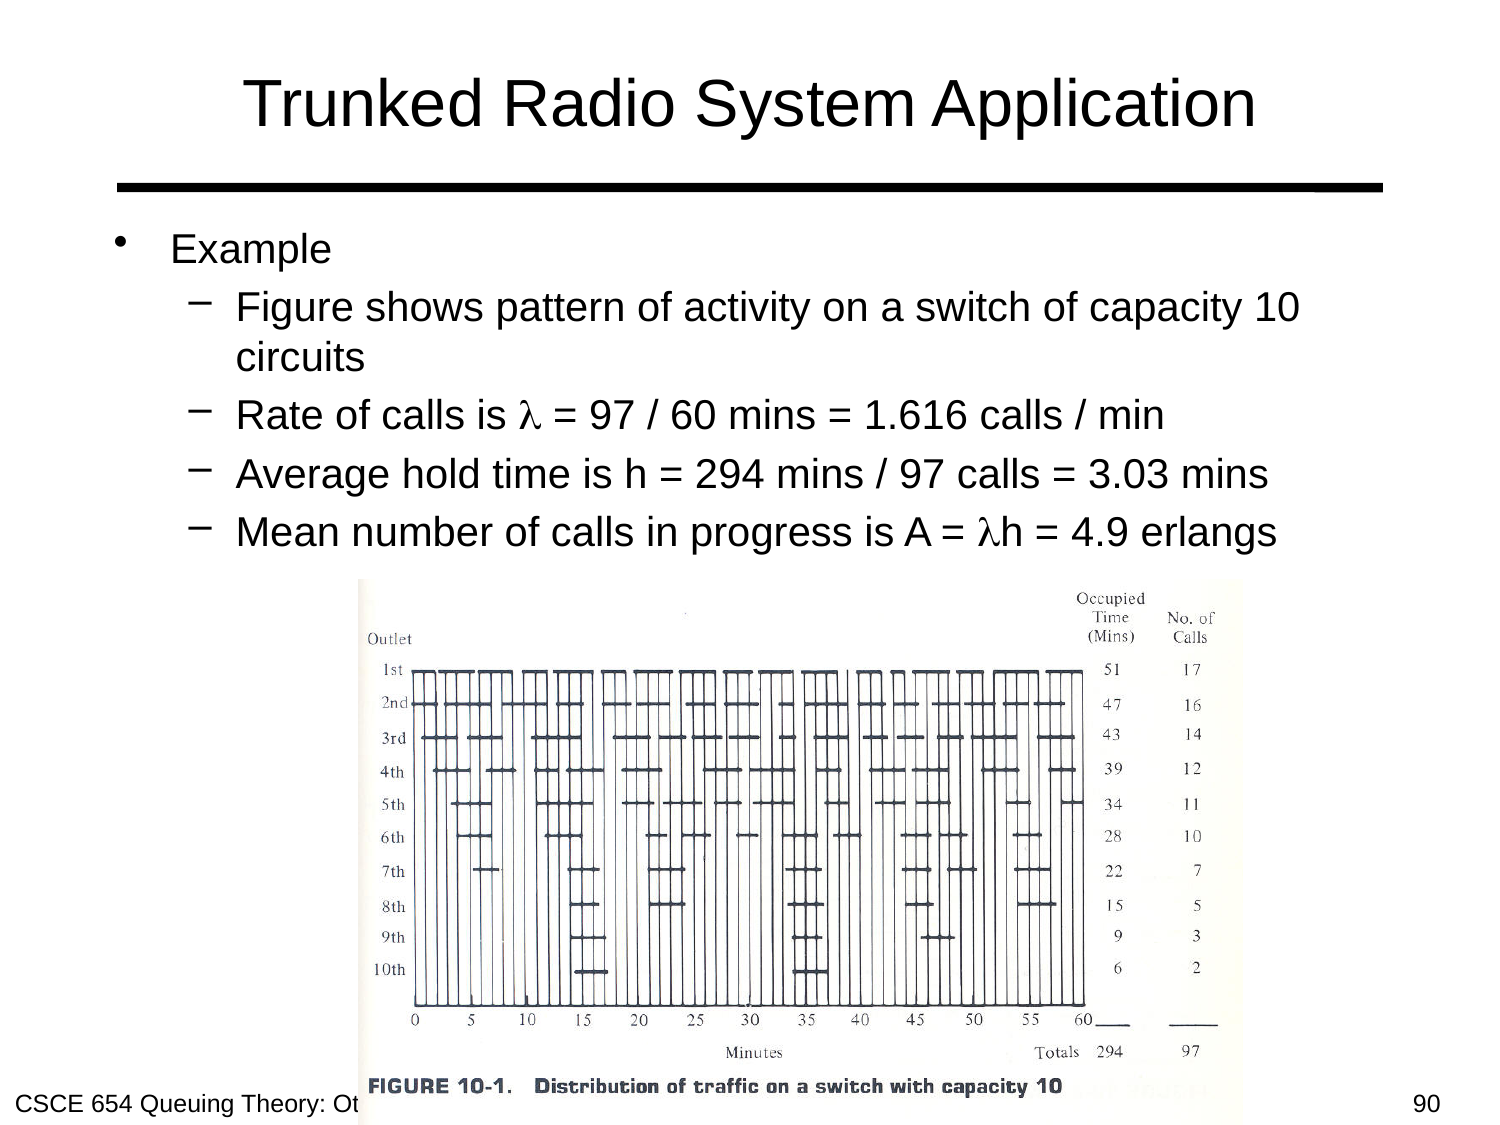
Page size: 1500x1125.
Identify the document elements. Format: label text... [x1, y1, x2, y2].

picture [358, 579, 1243, 1125]
list Example Figure shows pattern of activity on a switch of capacity 10 circuits Rate of calls is l = 97 / 60 mins = 1.616 calls / min Average hold time is h = 294 mins / 97 calls = 3.03 mins Mean number of calls in progress is A = lh = 4.9 erlangs [98, 214, 1425, 993]
title Trunked Radio System Application [75, 24, 1425, 175]
